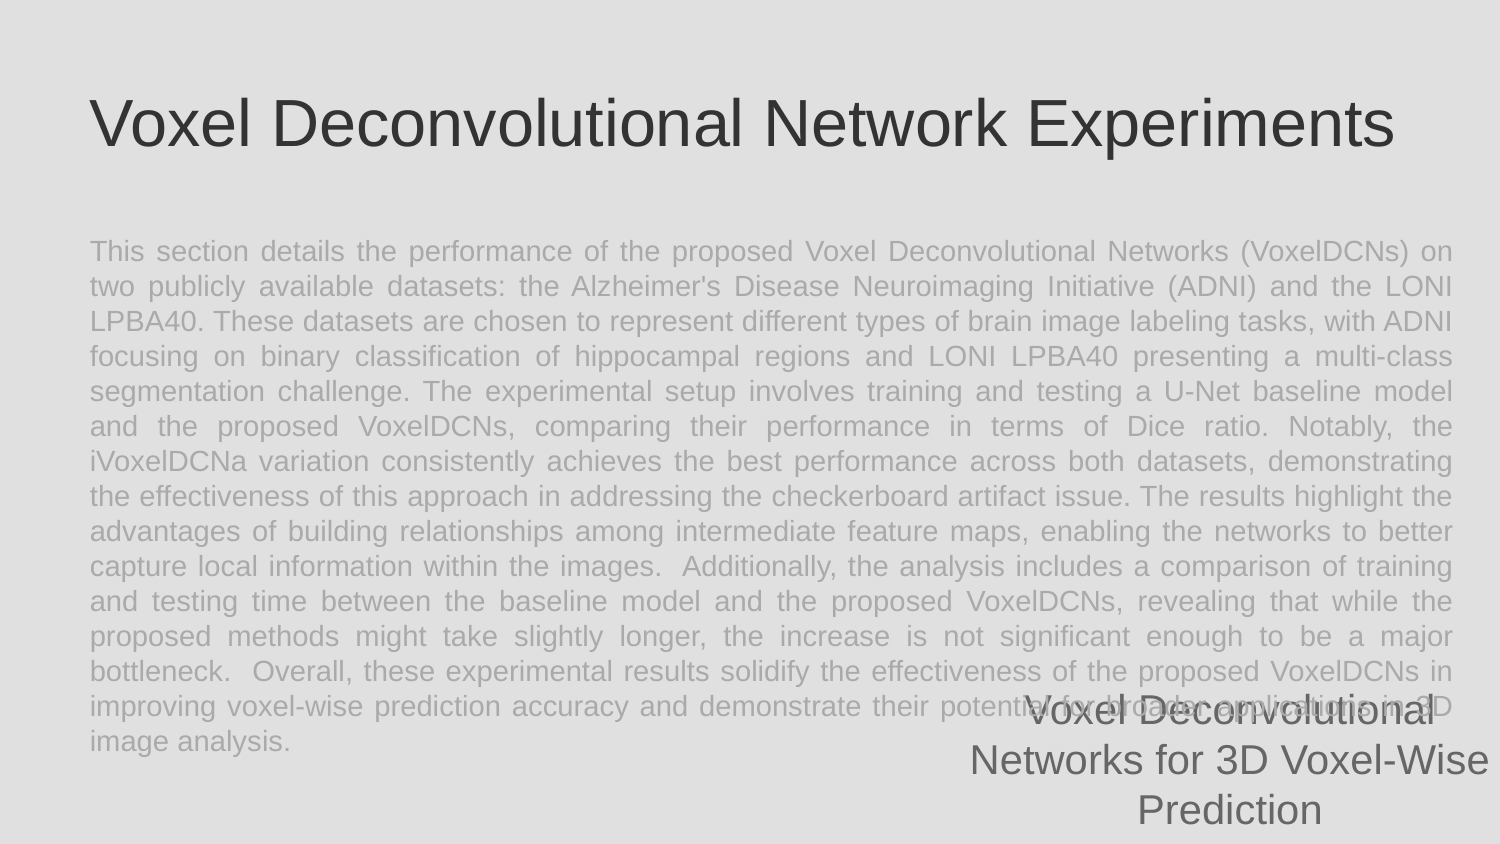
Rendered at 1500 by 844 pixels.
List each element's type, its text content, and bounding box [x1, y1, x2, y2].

text_box Voxel Deconvolutional Networks for 3D Voxel-Wise Prediction [929, 719, 1500, 795]
text_box Voxel Deconvolutional Network Experiments [74, 44, 1425, 195]
text_box This section details the performance of the proposed Voxel Deconvolutional Networks (VoxelDCNs) on two publicly available datasets: the Alzheimer's Disease Neuroimaging Initiative (ADNI) and the LONI LPBA40. These datasets are chosen to represent different types of brain image labeling tasks, with ADNI focusing on binary classification of hippocampal regions and LONI LPBA40 presenting a multi-class segmentation challenge. The experimental setup involves training and testing a U-Net baseline model and the proposed VoxelDCNs, comparing their performance in terms of Dice ratio. Notably, the iVoxelDCNa variation consistently achieves the best performance across both datasets, demonstrating the effectiveness of this approach in addressing the checkerboard artifact issue. The results highlight the advantages of building relationships among intermediate feature maps, enabling the networks to better capture local information within the images. Additionally, the analysis includes a comparison of training and testing time between the baseline model and the proposed VoxelDCNs, revealing that while the proposed methods might take slightly longer, the increase is not significant enough to be a major bottleneck. Overall, these experimental results solidify the effectiveness of the proposed VoxelDCNs in improving voxel-wise prediction accuracy and demonstrate their potential for broader applications in 3D image analysis. [74, 224, 1470, 765]
